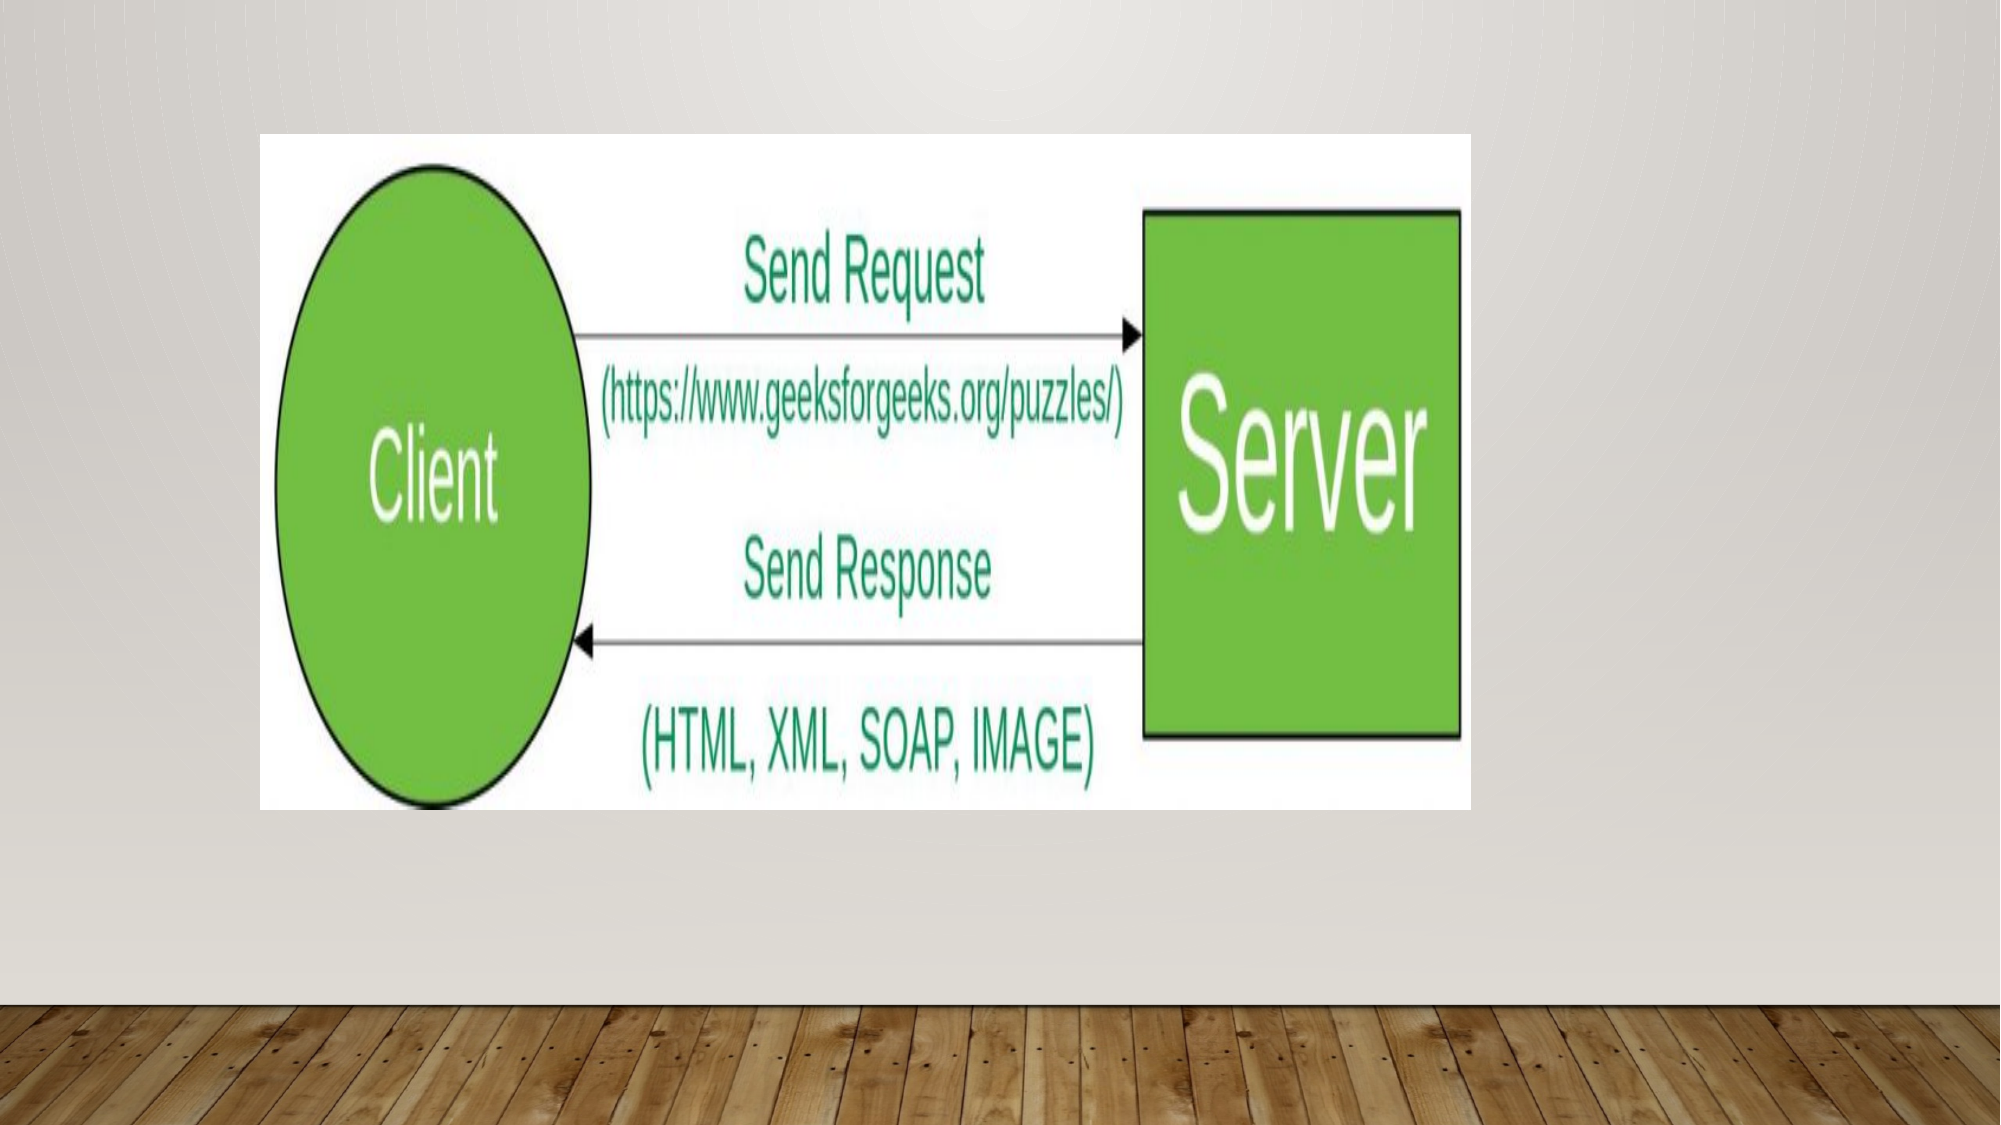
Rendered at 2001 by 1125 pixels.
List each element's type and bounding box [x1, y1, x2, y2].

picture [259, 134, 1471, 810]
picture [0, 1005, 2000, 1125]
